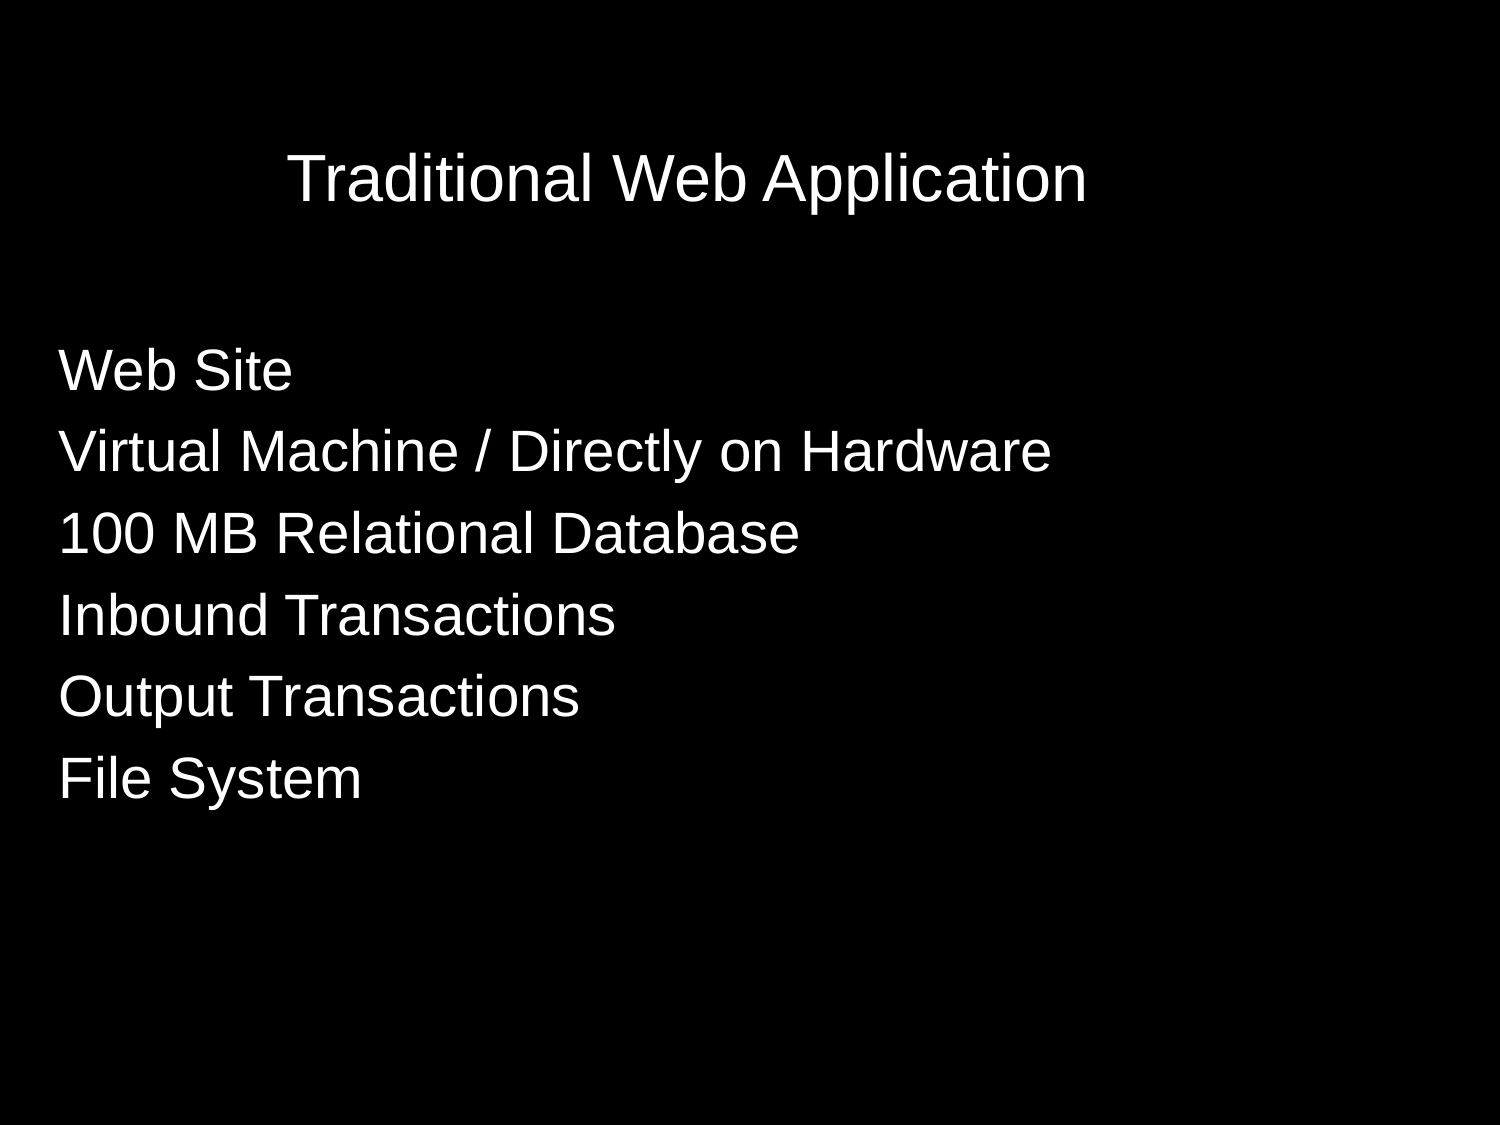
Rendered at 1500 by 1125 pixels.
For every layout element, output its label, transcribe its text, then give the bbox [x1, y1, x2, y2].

list Web Site Virtual Machine / Directly on Hardware 100 MB Relational Database Inbound Transactions Output Transactions File System [43, 324, 1457, 903]
title Traditional Web Application [50, 137, 1325, 213]
